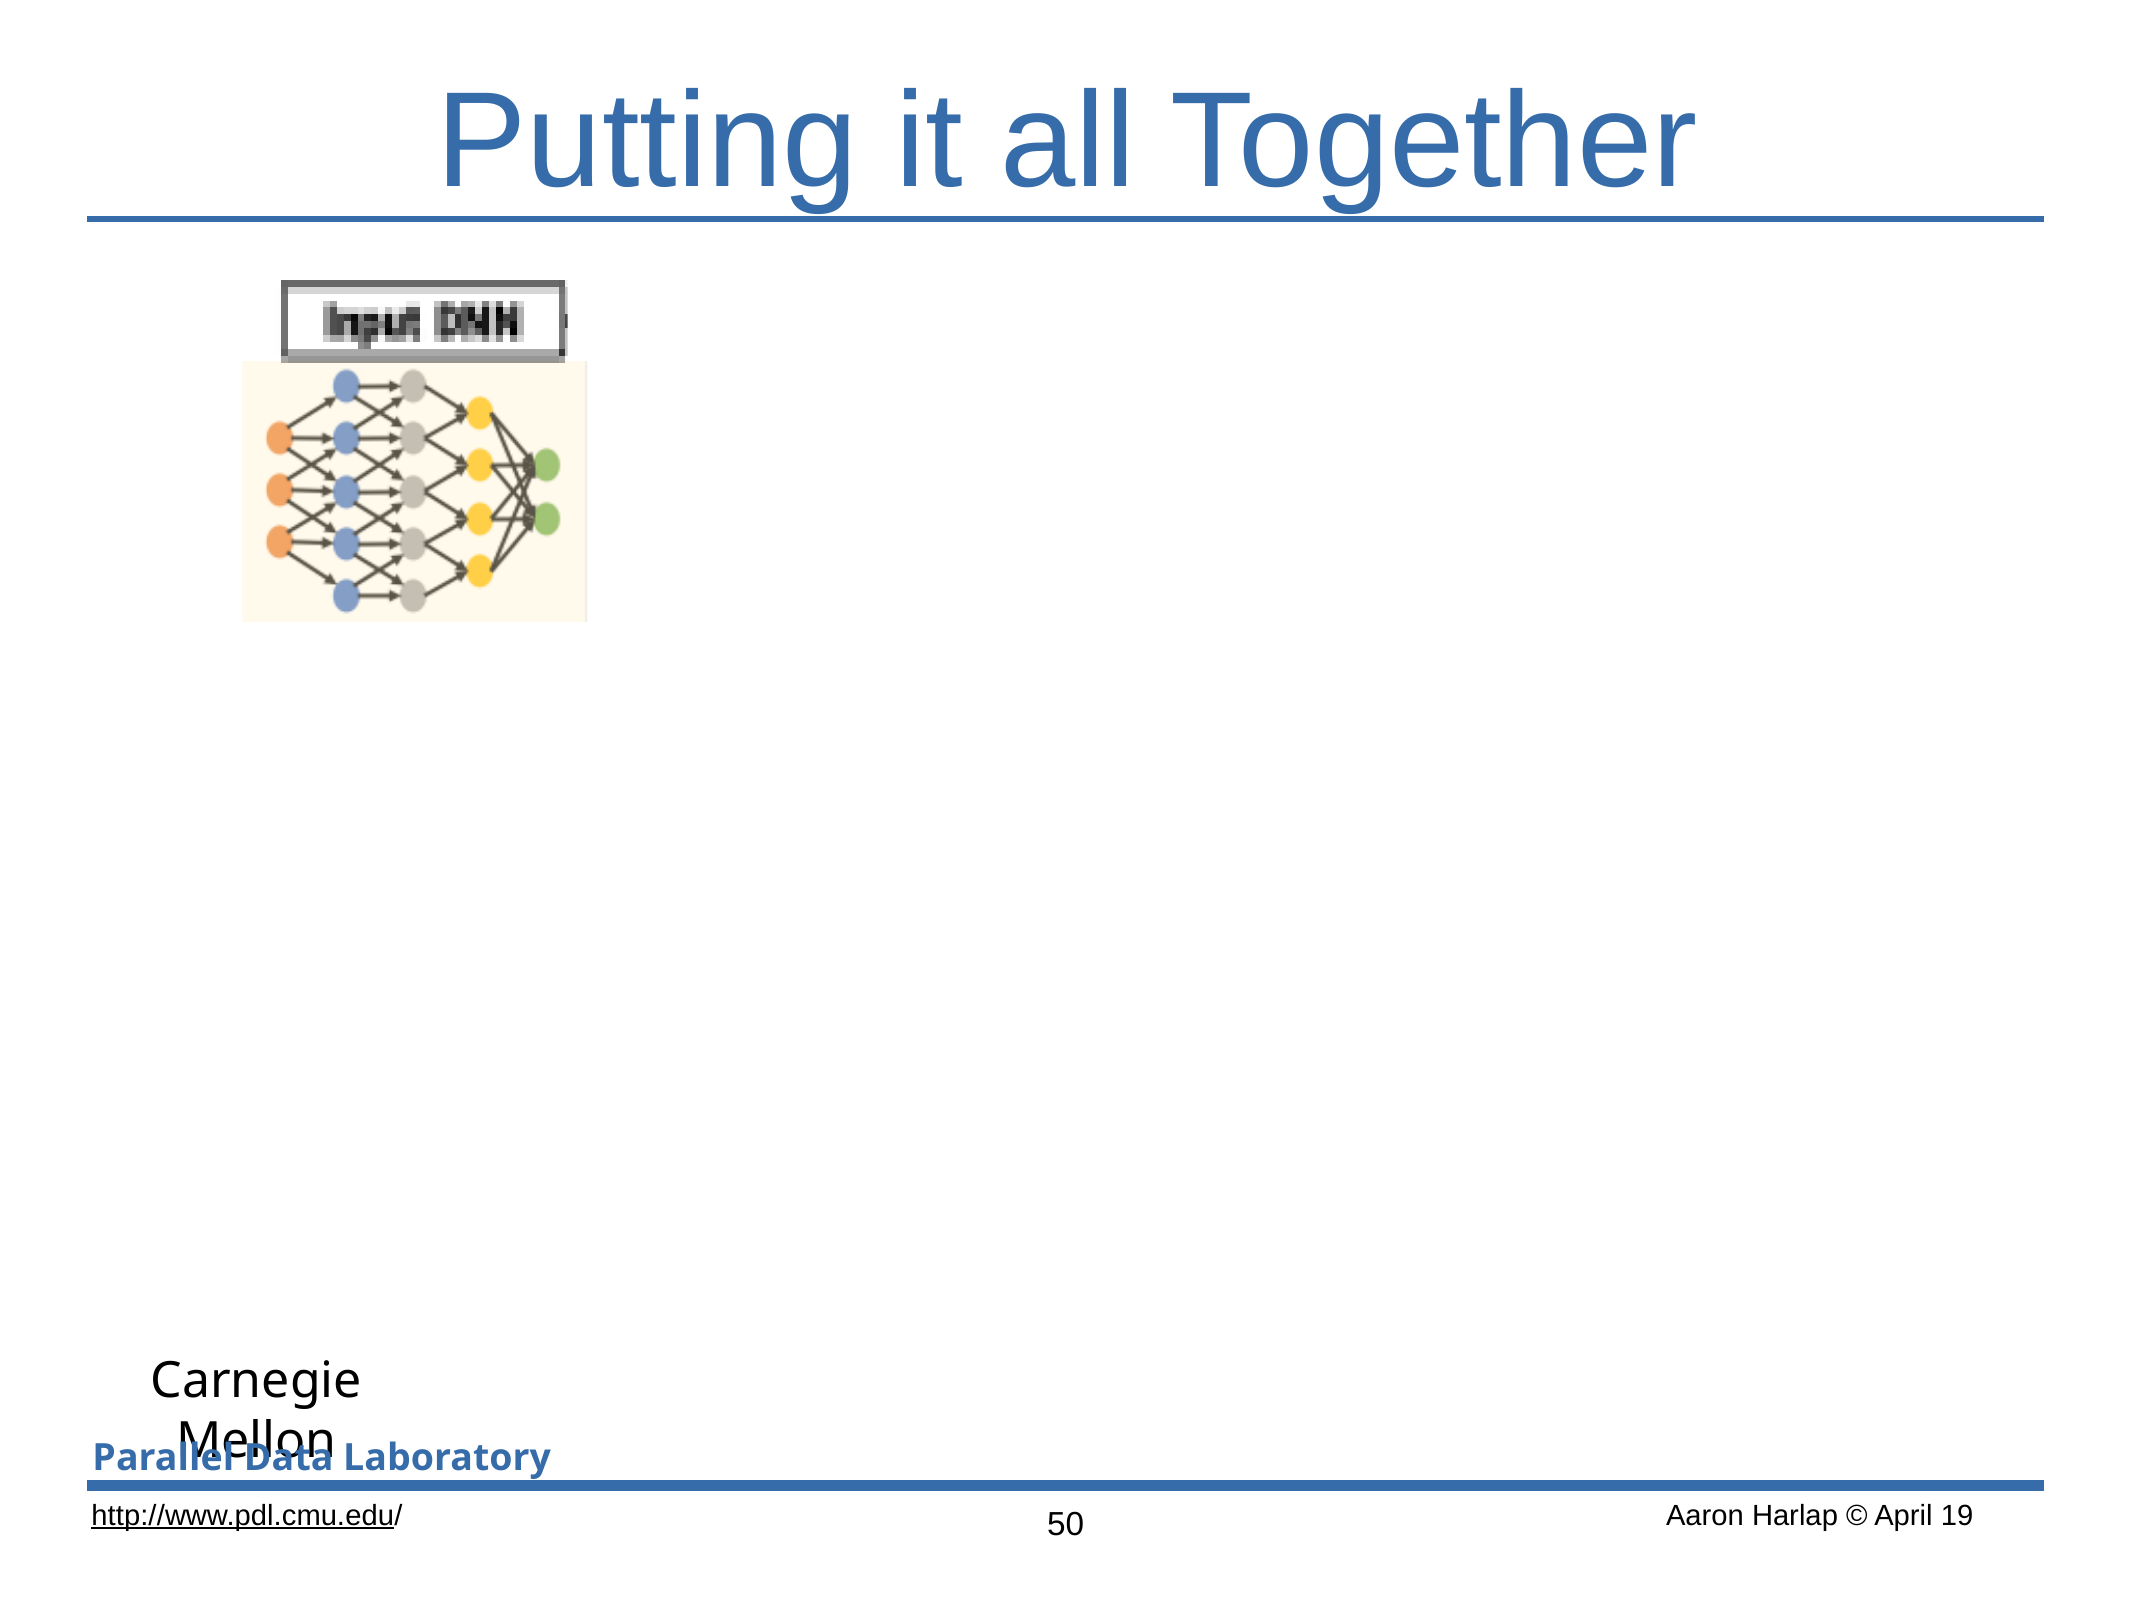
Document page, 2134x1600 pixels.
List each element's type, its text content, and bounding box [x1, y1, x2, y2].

title Putting it all Together [3, 41, 2132, 224]
slide_number 50 [1037, 1493, 1094, 1548]
picture [241, 272, 588, 622]
